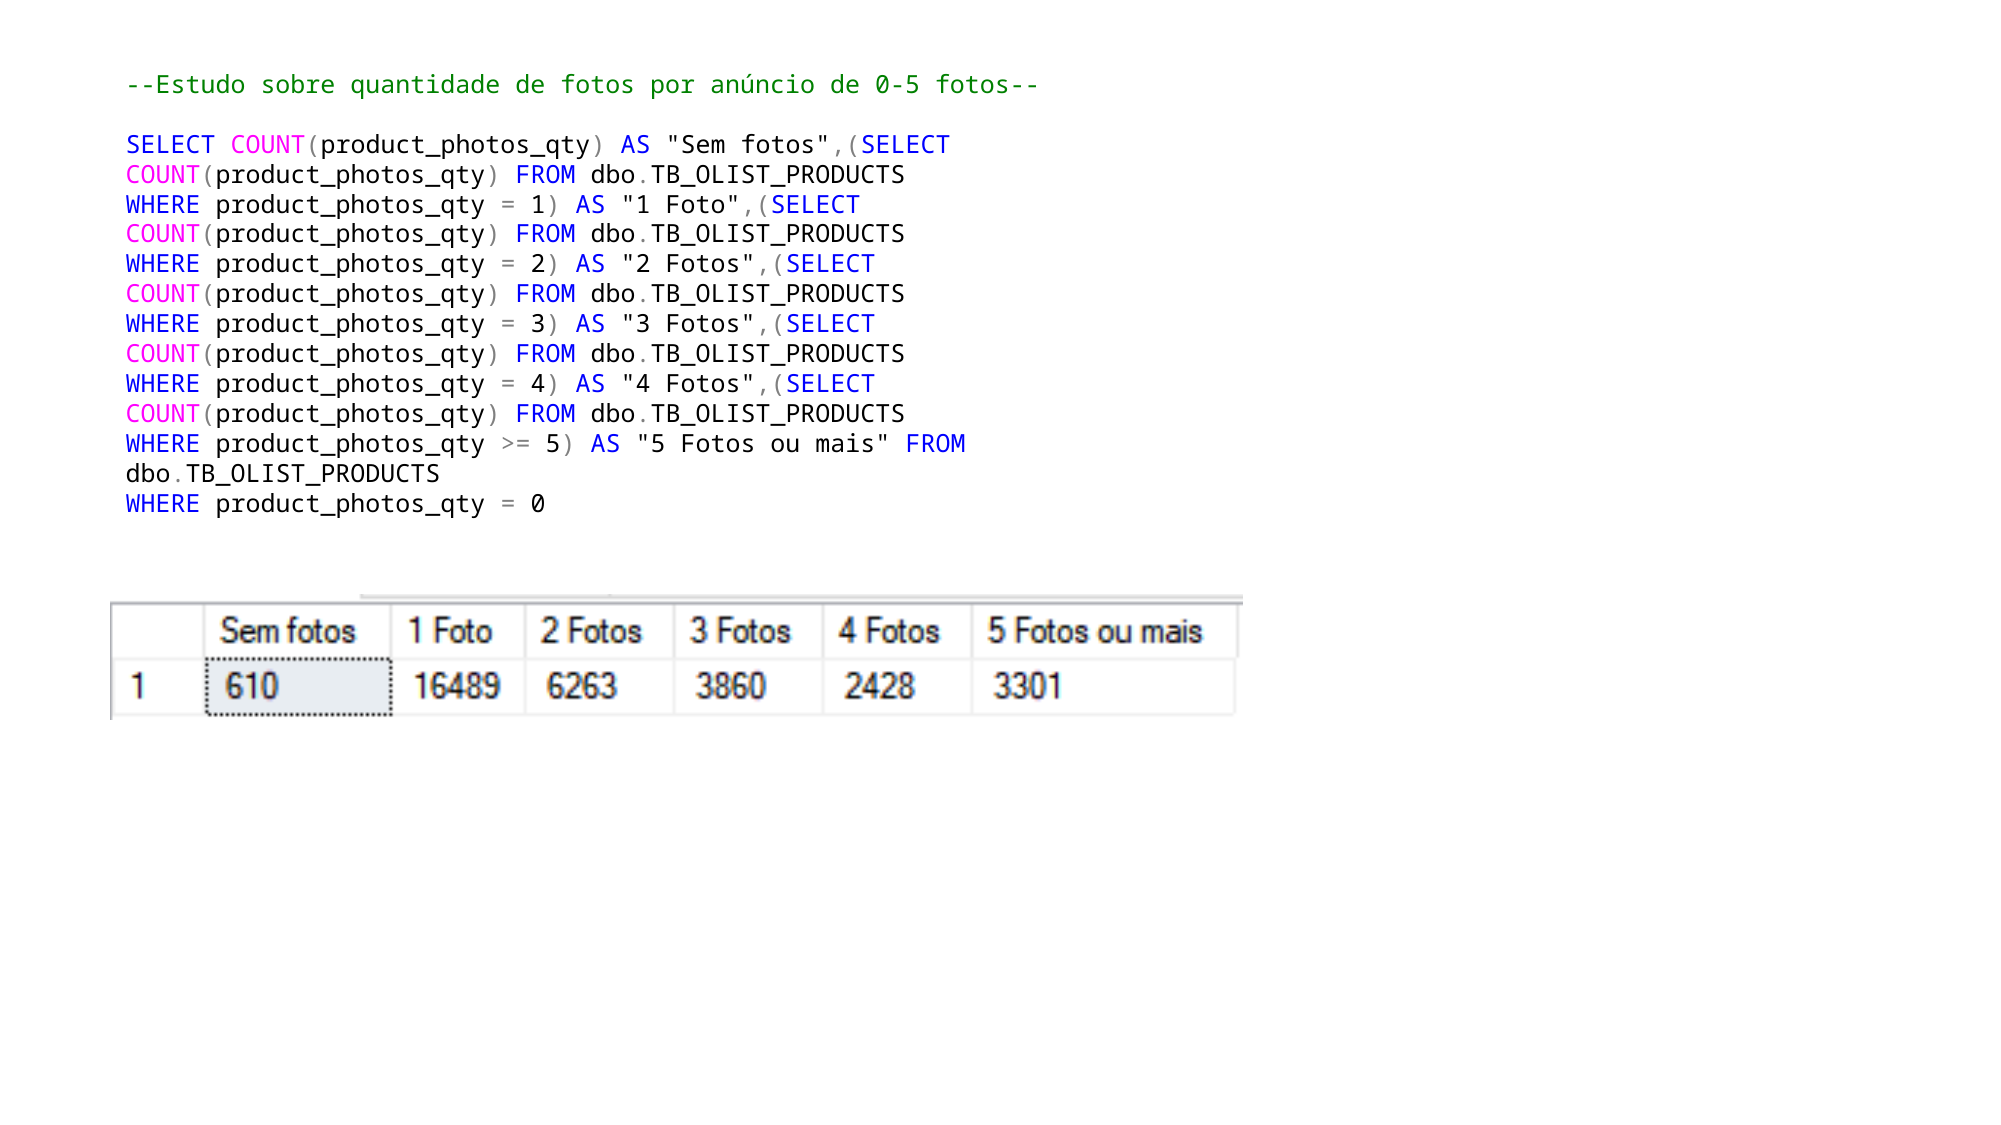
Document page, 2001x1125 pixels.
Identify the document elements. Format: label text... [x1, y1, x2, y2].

text_box --Estudo sobre quantidade de fotos por anúncio de 0-5 fotos-- SELECT COUNT(product_photos_qty) AS "Sem fotos",(SELECT COUNT(product_photos_qty) FROM dbo.TB_OLIST_PRODUCTS WHERE product_photos_qty = 1) AS "1 Foto",(SELECT COUNT(product_photos_qty) FROM dbo.TB_OLIST_PRODUCTS WHERE product_photos_qty = 2) AS "2 Fotos",(SELECT COUNT(product_photos_qty) FROM dbo.TB_OLIST_PRODUCTS WHERE product_photos_qty = 3) AS "3 Fotos",(SELECT COUNT(product_photos_qty) FROM dbo.TB_OLIST_PRODUCTS WHERE product_photos_qty = 4) AS "4 Fotos",(SELECT COUNT(product_photos_qty) FROM dbo.TB_OLIST_PRODUCTS WHERE product_photos_qty >= 5) AS "5 Fotos ou mais" FROM dbo.TB_OLIST_PRODUCTS WHERE product_photos_qty = 0 [110, 60, 1111, 525]
picture [110, 594, 1243, 720]
